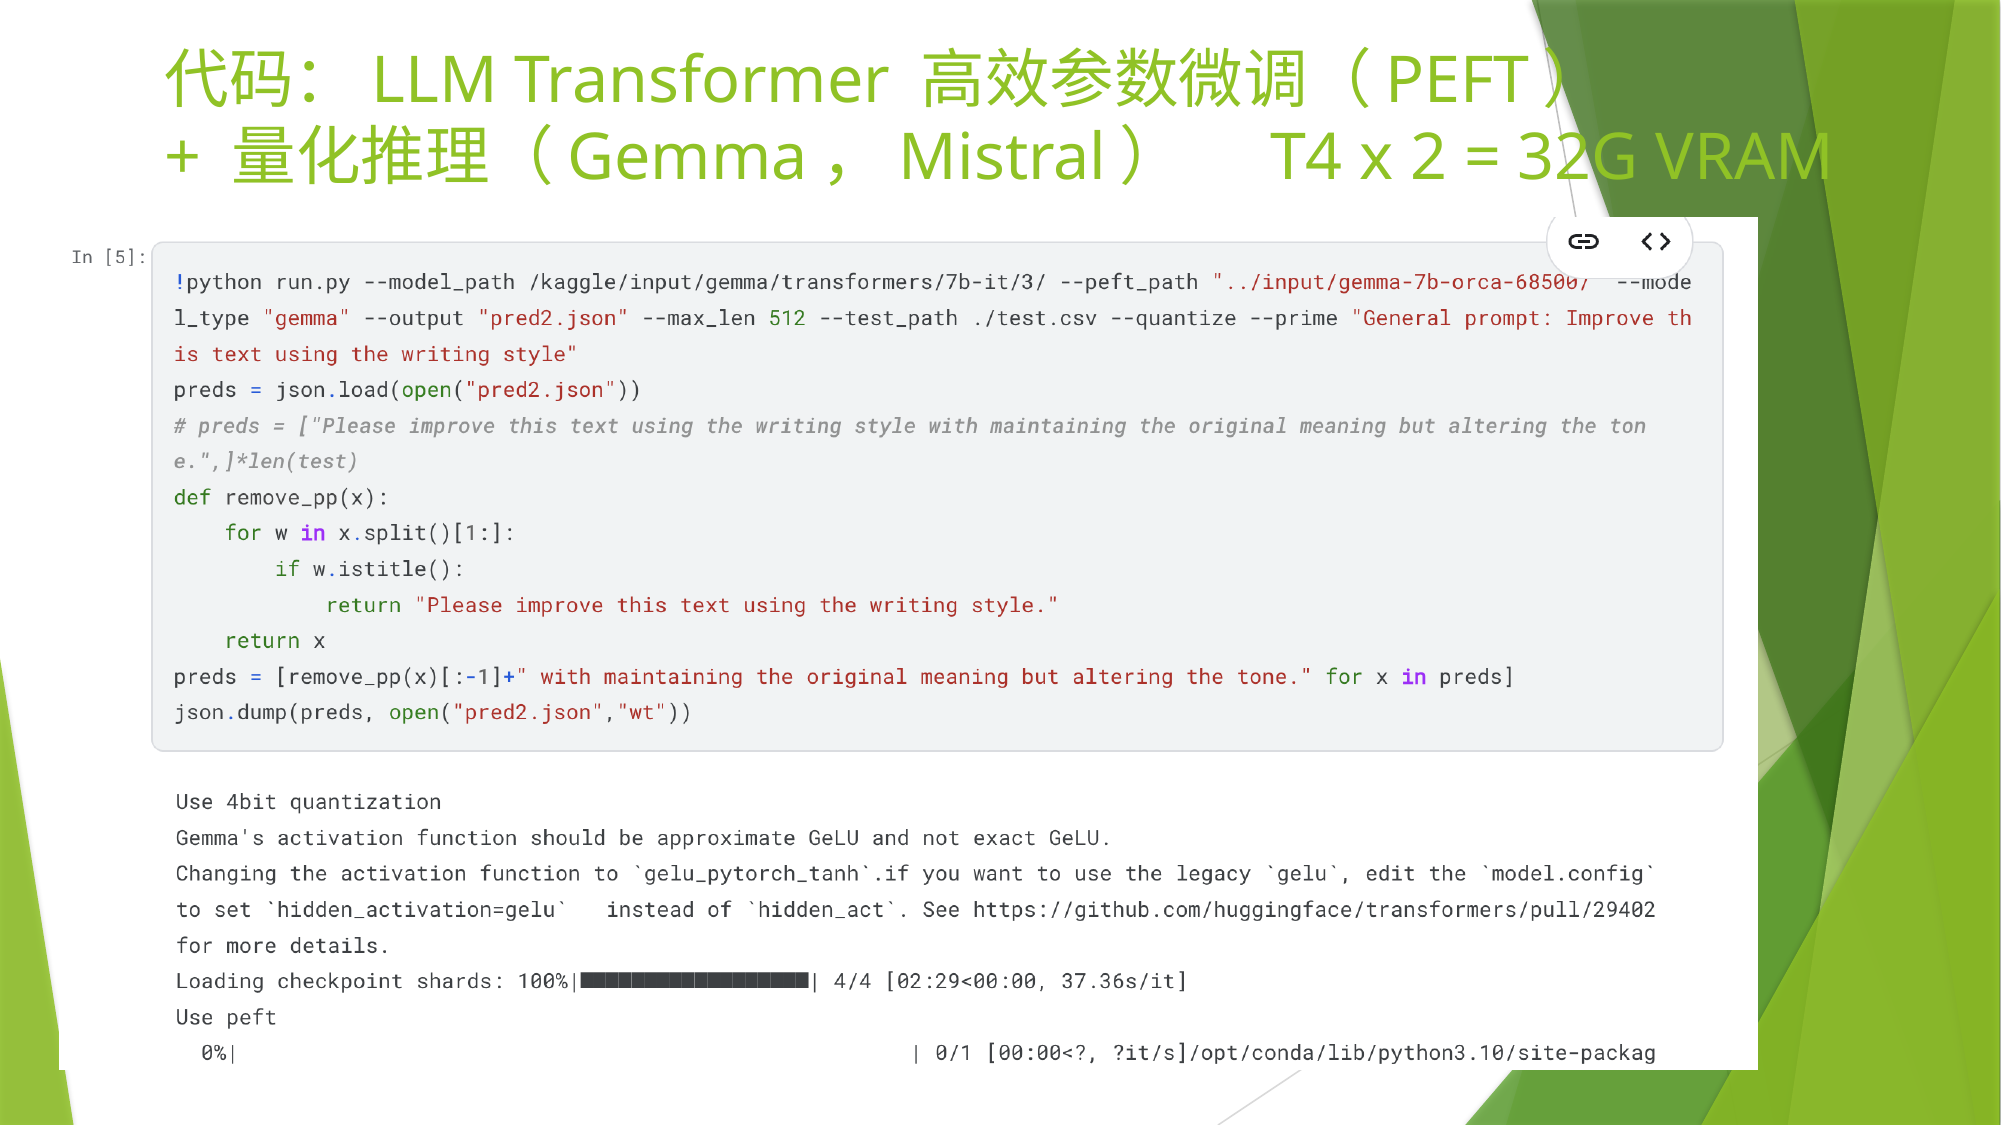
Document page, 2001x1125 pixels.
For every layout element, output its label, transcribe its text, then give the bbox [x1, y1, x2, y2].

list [58, 216, 1759, 1071]
title 代码：LLM Transformer 高效参数微调（PEFT） + 量化推理（Gemma，Mistral） T4 x 2 = 32G VRAM [149, 30, 1914, 247]
